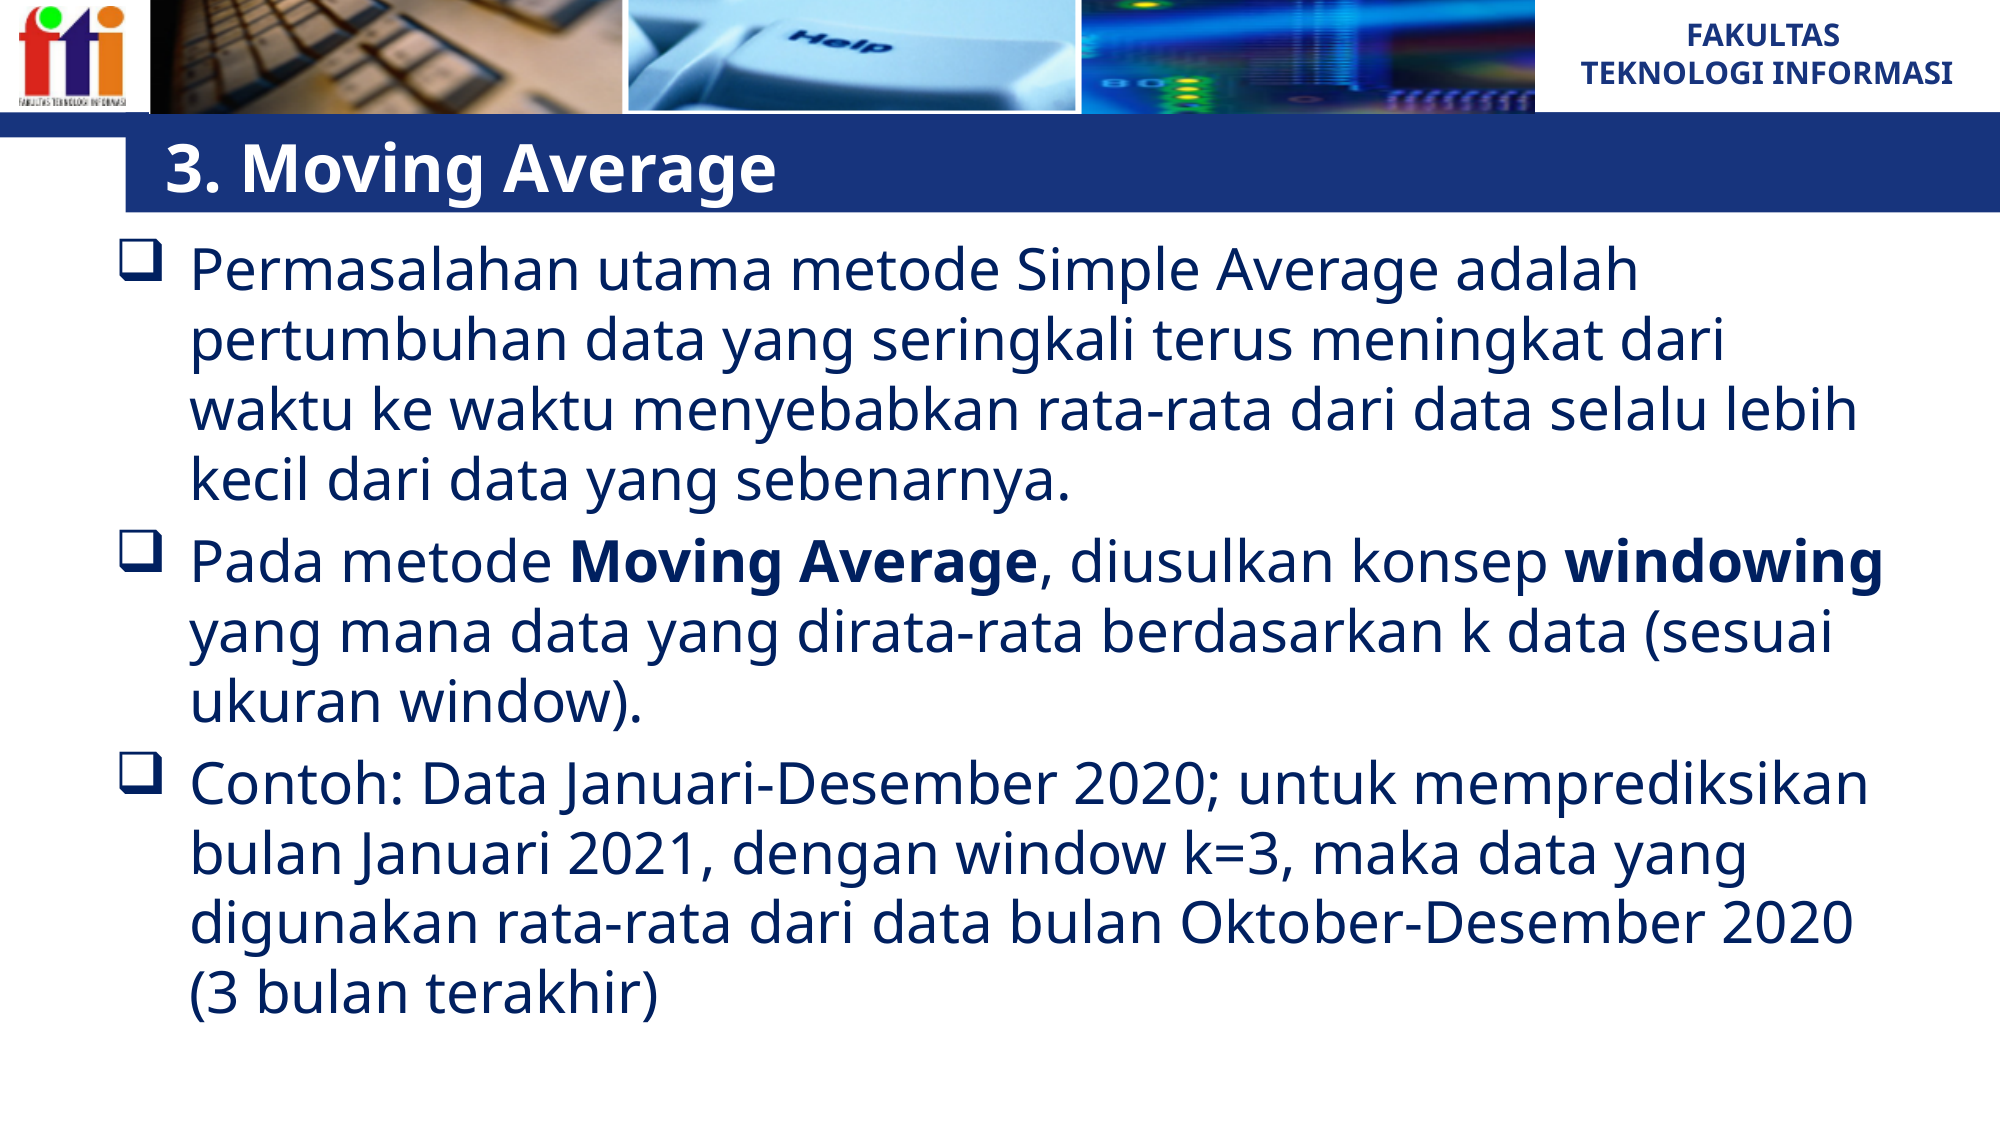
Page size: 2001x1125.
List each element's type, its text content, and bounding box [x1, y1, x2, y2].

picture [19, 6, 126, 106]
list Permasalahan utama metode Simple Average adalah pertumbuhan data yang seringkali terus meningkat dari waktu ke waktu menyebabkan rata-rata dari data selalu lebih kecil dari data yang sebenarnya. Pada metode Moving Average, diusulkan konsep windowing yang mana data yang dirata-rata berdasarkan k data (sesuai ukuran window). Contoh: Data Januari-Desember 2020; untuk memprediksikan bulan Januari 2021, dengan window k=3, maka data yang digunakan rata-rata dari data bulan Oktober-Desember 2020 (3 bulan terakhir) [99, 224, 1901, 1038]
title 3. Moving Average [149, 119, 1934, 213]
picture [149, 0, 1535, 114]
